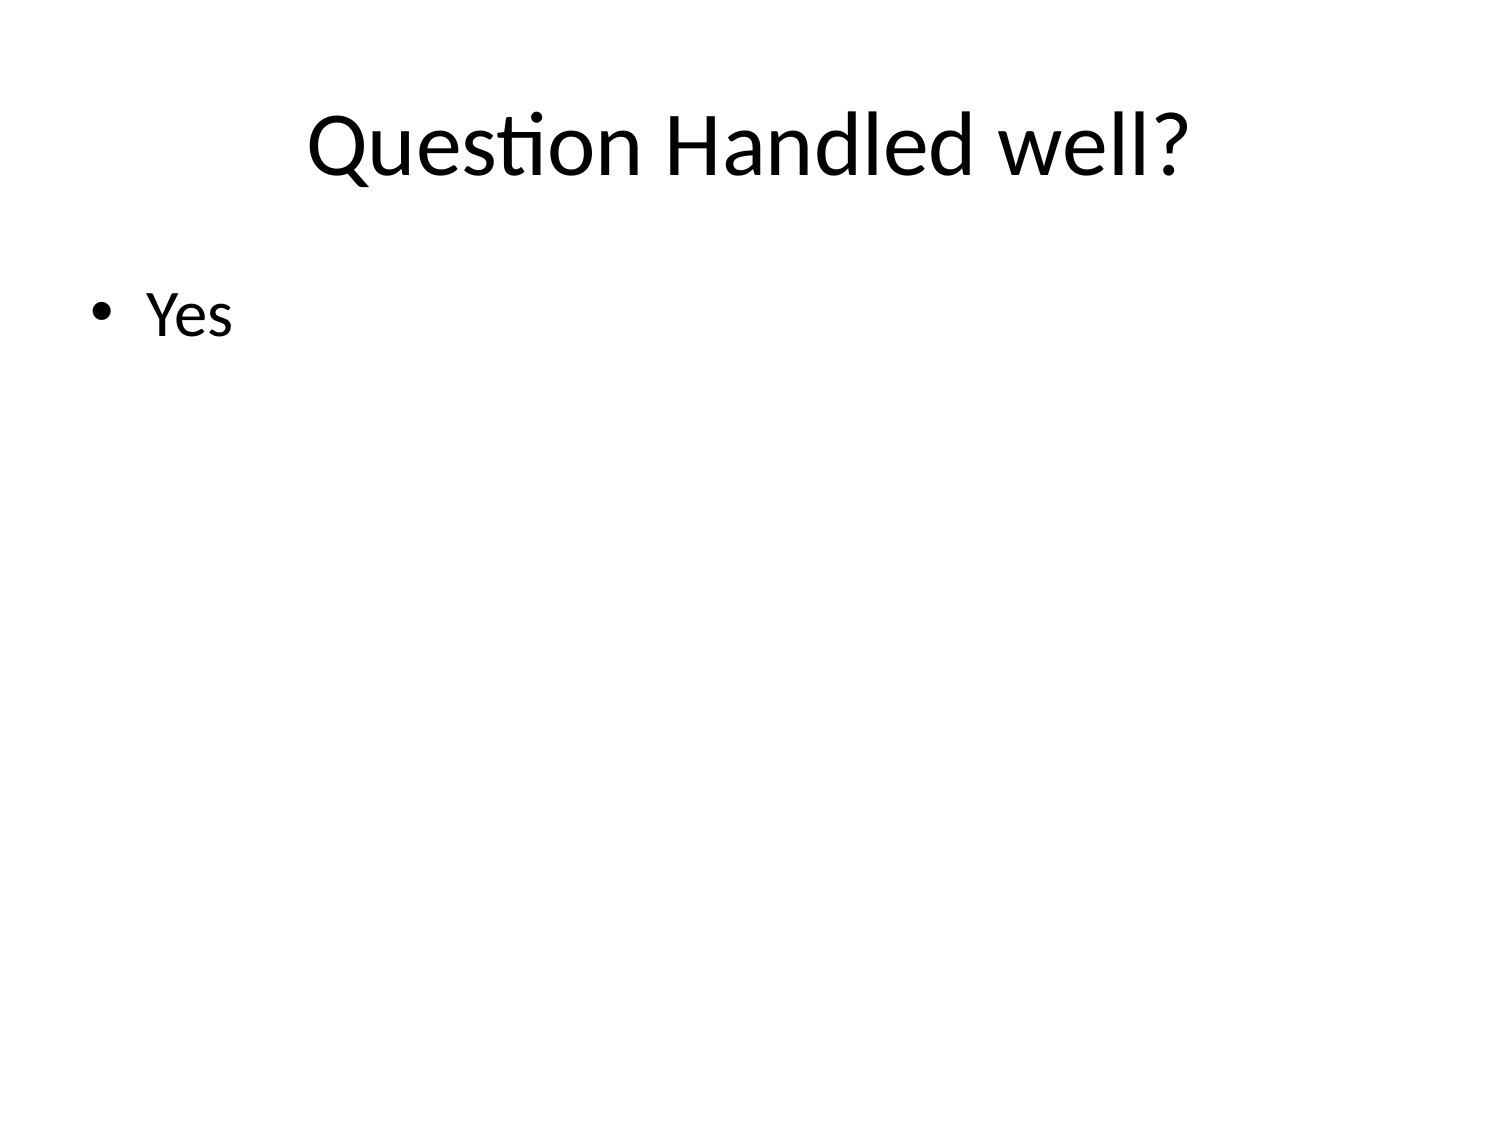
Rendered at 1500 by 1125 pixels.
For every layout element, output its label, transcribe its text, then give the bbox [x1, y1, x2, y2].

title Question Handled well? [75, 45, 1425, 233]
list Yes [75, 262, 1425, 1005]
